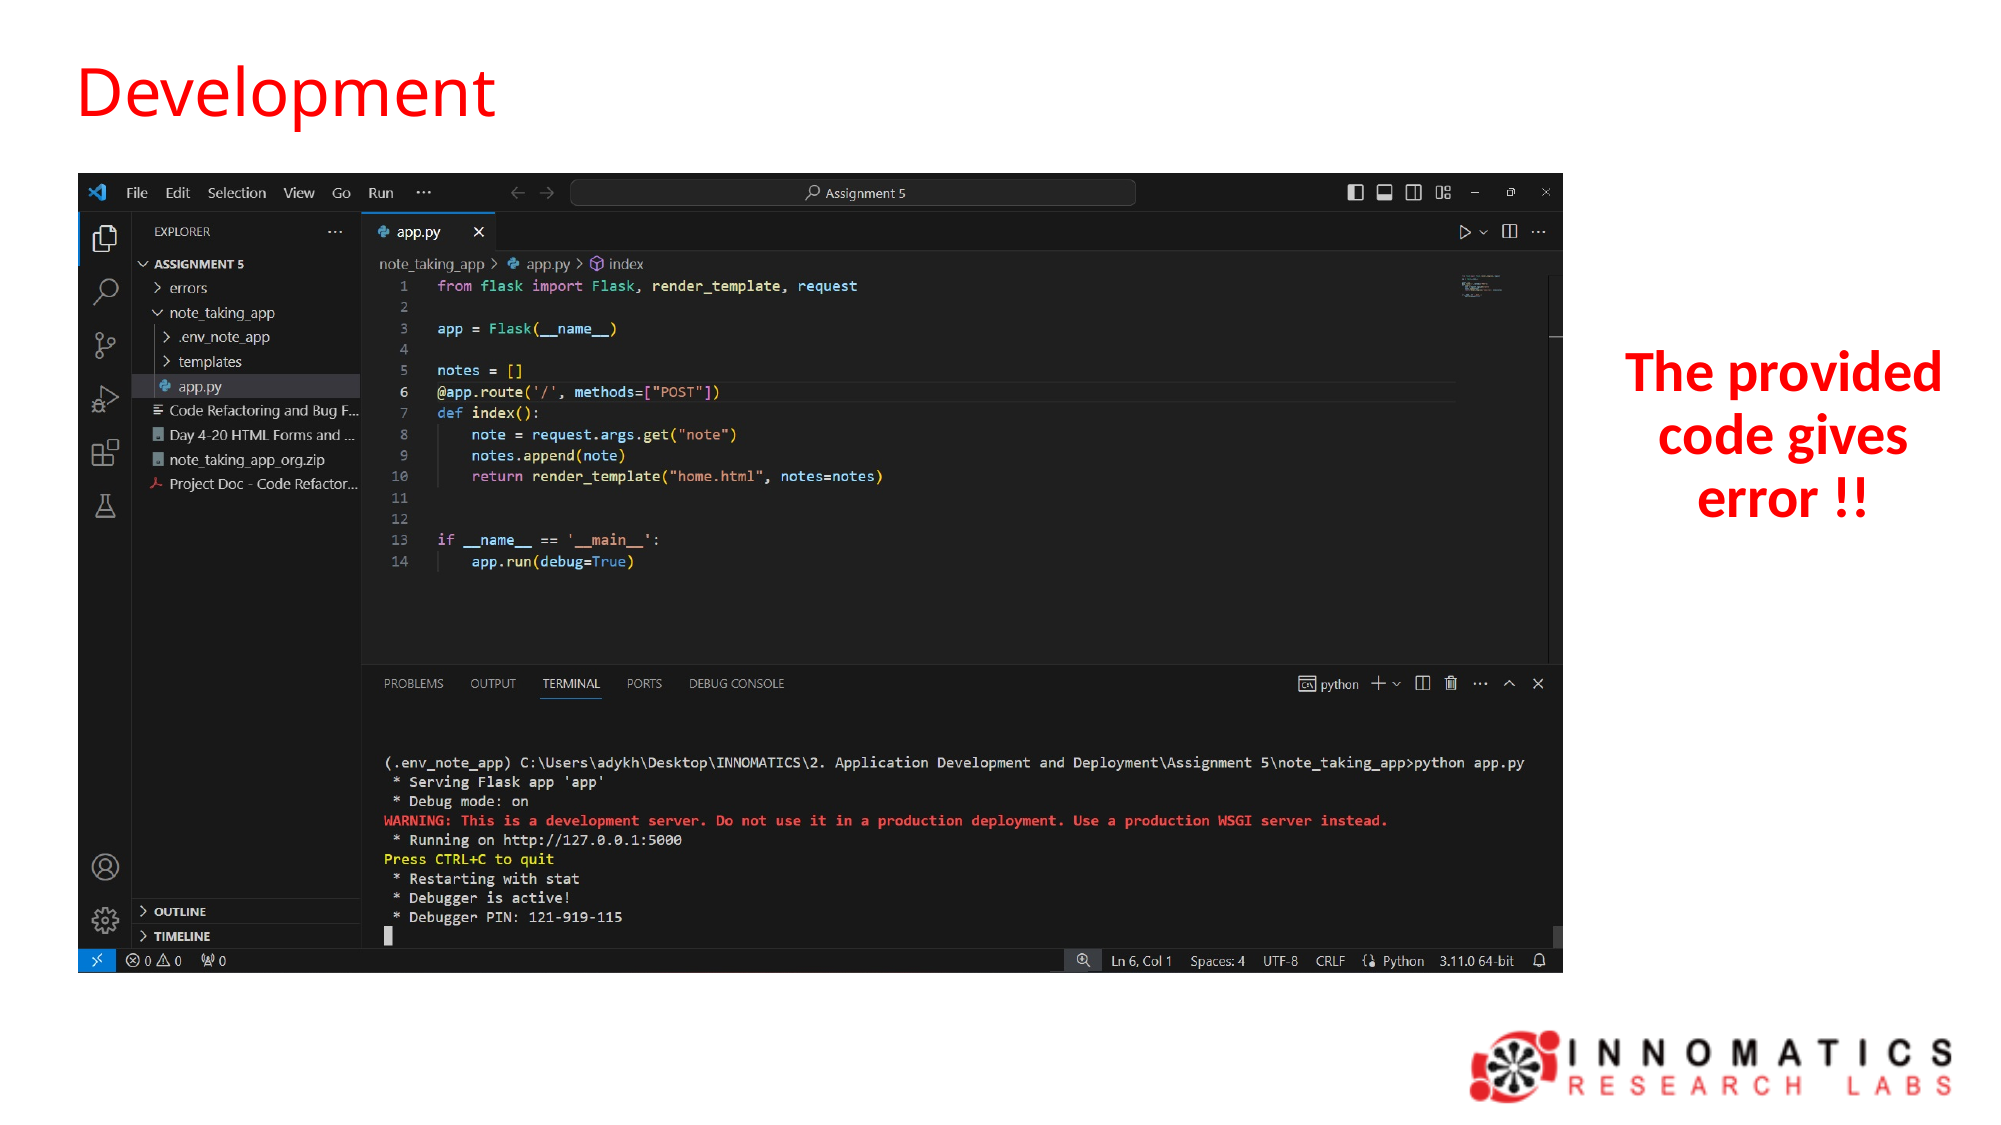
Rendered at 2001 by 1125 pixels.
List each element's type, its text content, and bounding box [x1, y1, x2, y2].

text_box Development [60, 57, 1062, 137]
list The provided code gives error !! [1584, 333, 1966, 594]
picture [1445, 1014, 1975, 1125]
picture [78, 173, 1563, 973]
